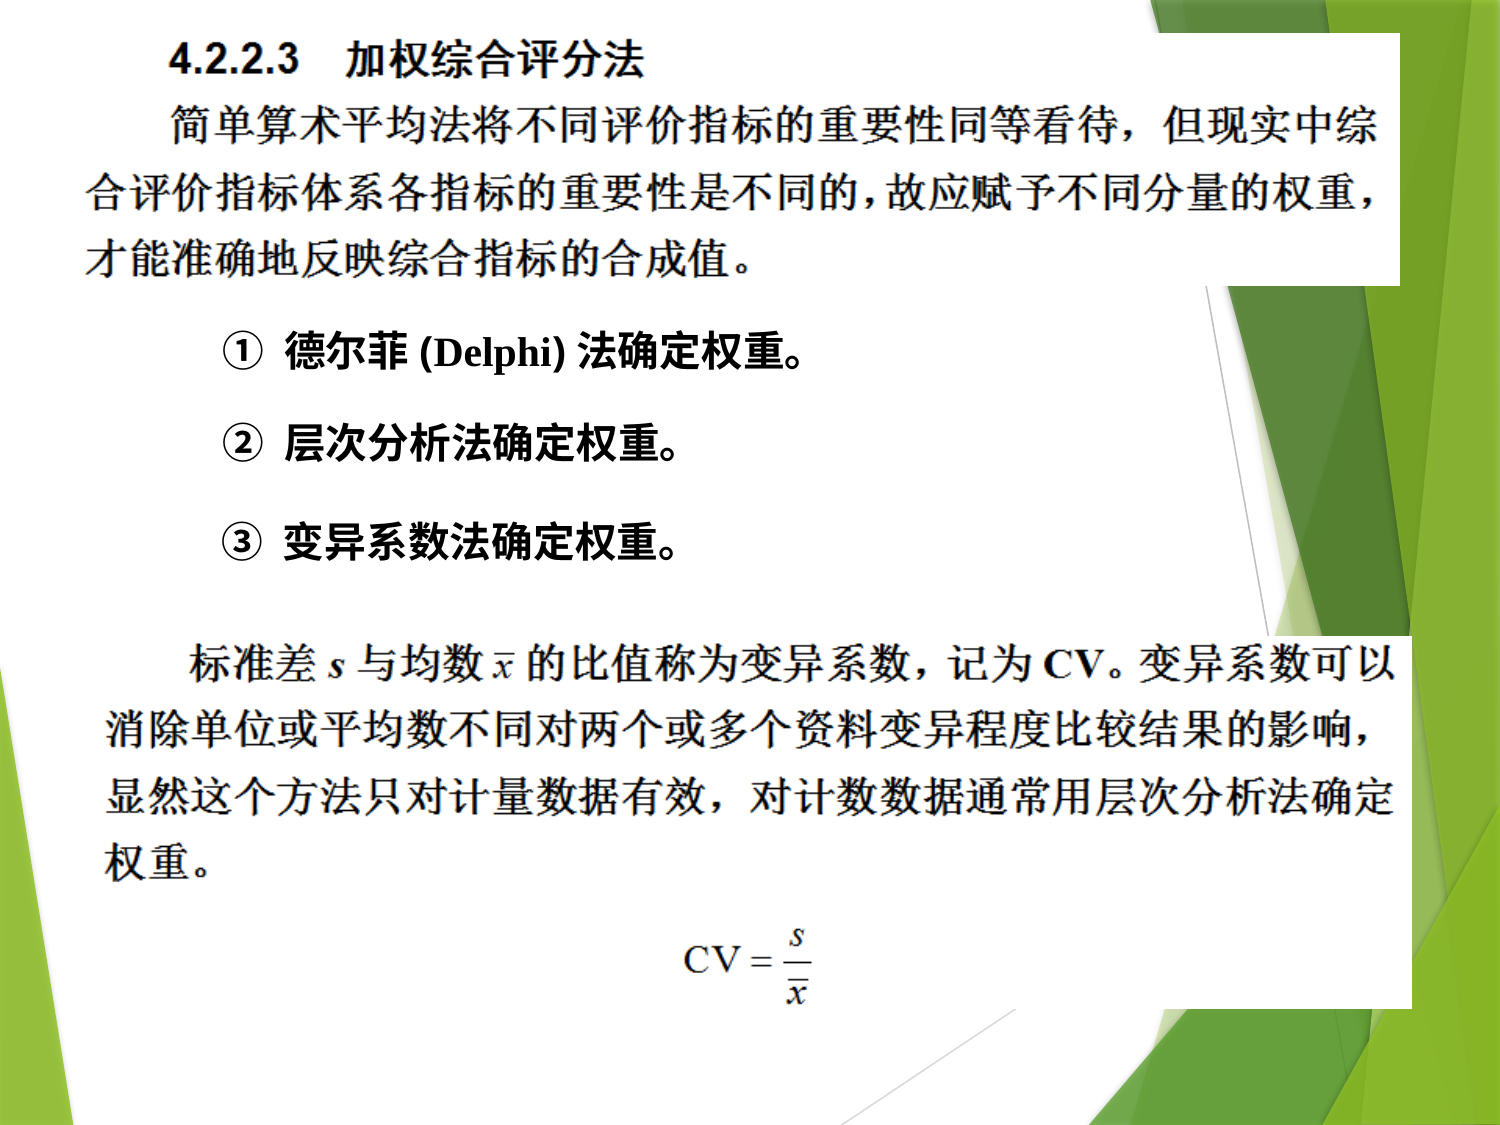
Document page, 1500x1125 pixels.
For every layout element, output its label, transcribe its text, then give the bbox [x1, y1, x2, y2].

picture [64, 33, 1400, 286]
text_box ③ 变异系数法确定权重。 [162, 507, 996, 573]
text_box ② 层次分析法确定权重。 [163, 409, 998, 475]
text_box ① 德尔菲(Delphi)法确定权重。 [163, 317, 998, 382]
picture [87, 636, 1413, 1010]
